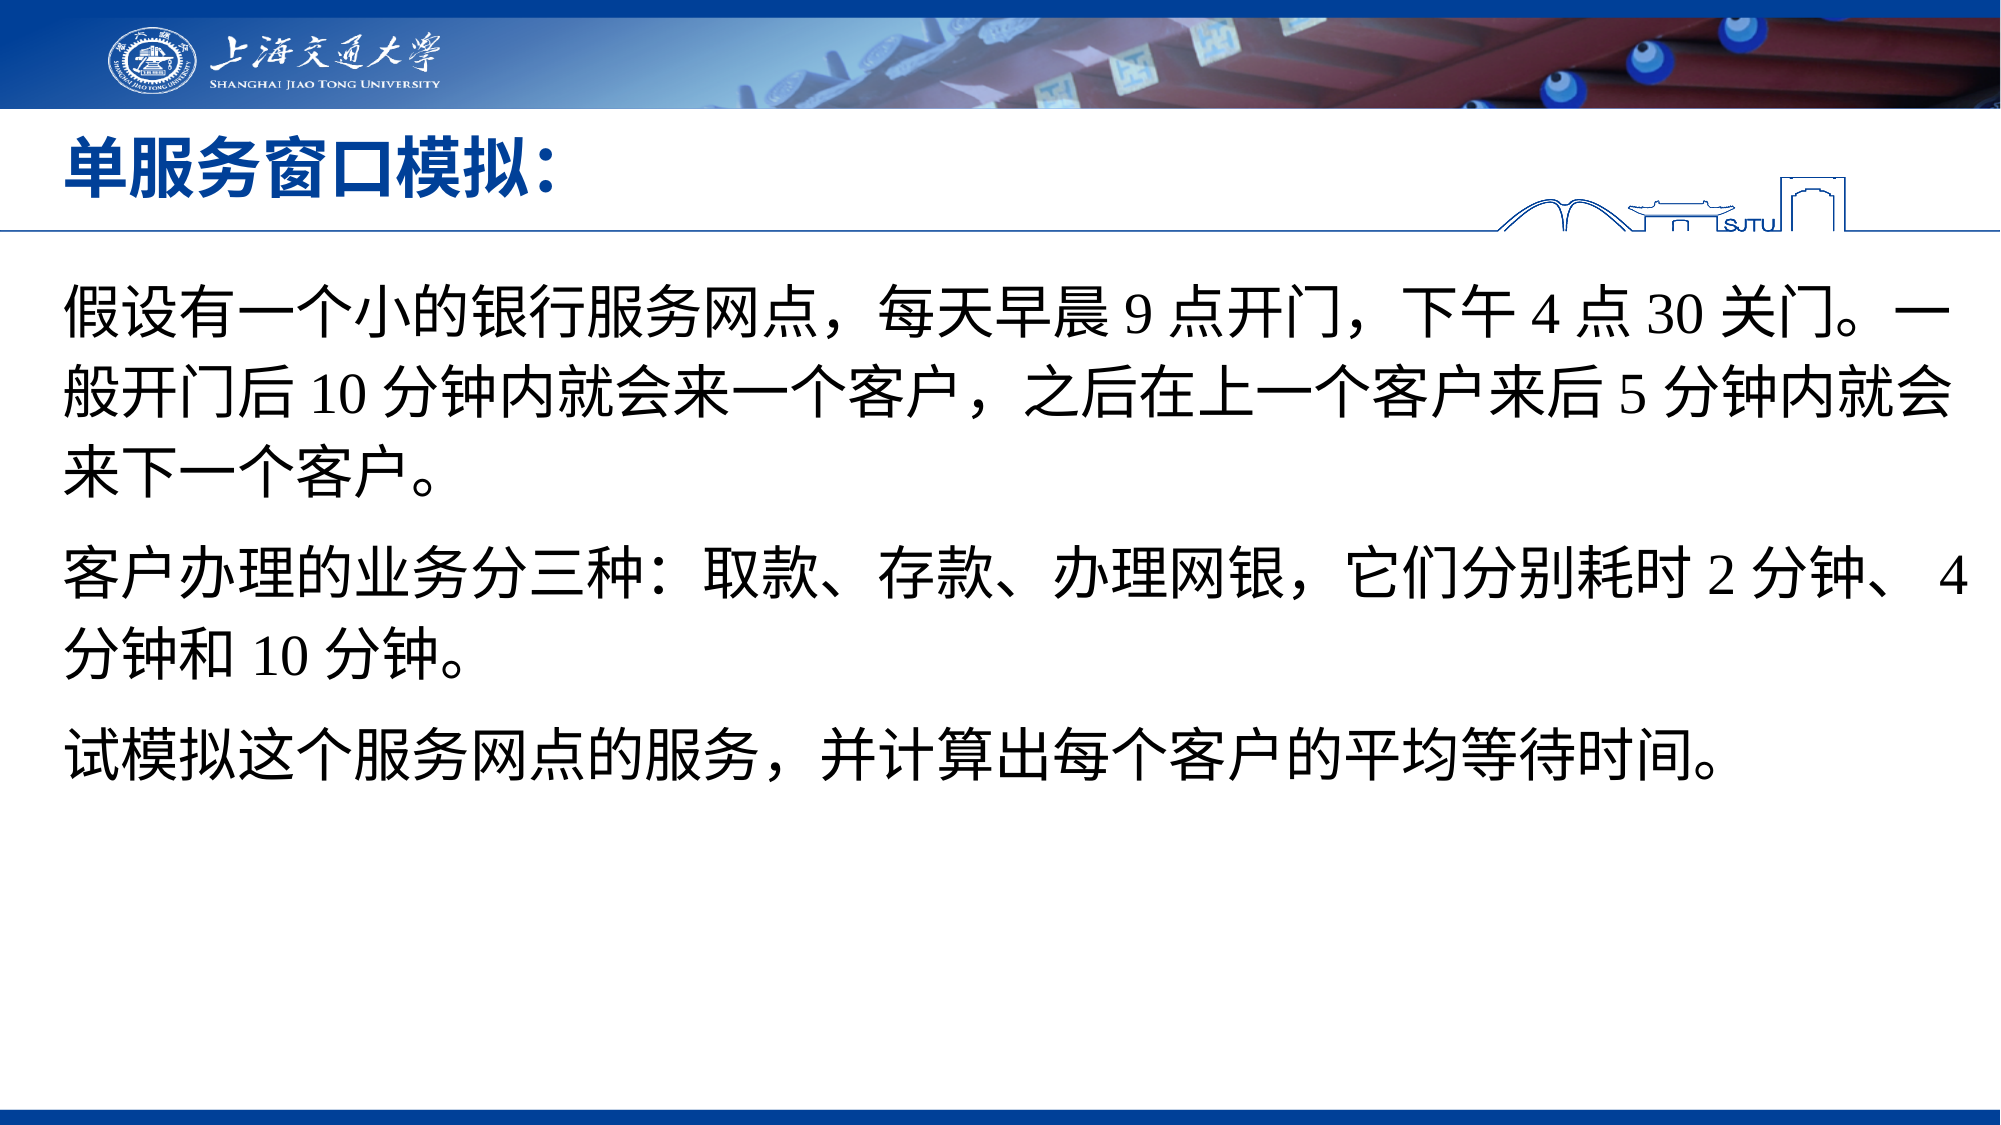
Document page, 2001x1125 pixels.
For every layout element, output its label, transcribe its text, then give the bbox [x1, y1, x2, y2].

picture [0, 0, 2001, 109]
list 假设有一个小的银行服务网点，每天早晨9点开门，下午4点30关门。一般开门后10分钟内就会来一个客户，之后在上一个客户来后5分钟内就会来下一个客户。 客户办理的业务分三种：取款、存款、办理网银，它们分别耗时2分钟、4分钟和10分钟。 试模拟这个服务网点的服务，并计算出每个客户的平均等待时间。 [47, 256, 2000, 1011]
title 单服务窗口模拟： [47, 123, 1879, 218]
